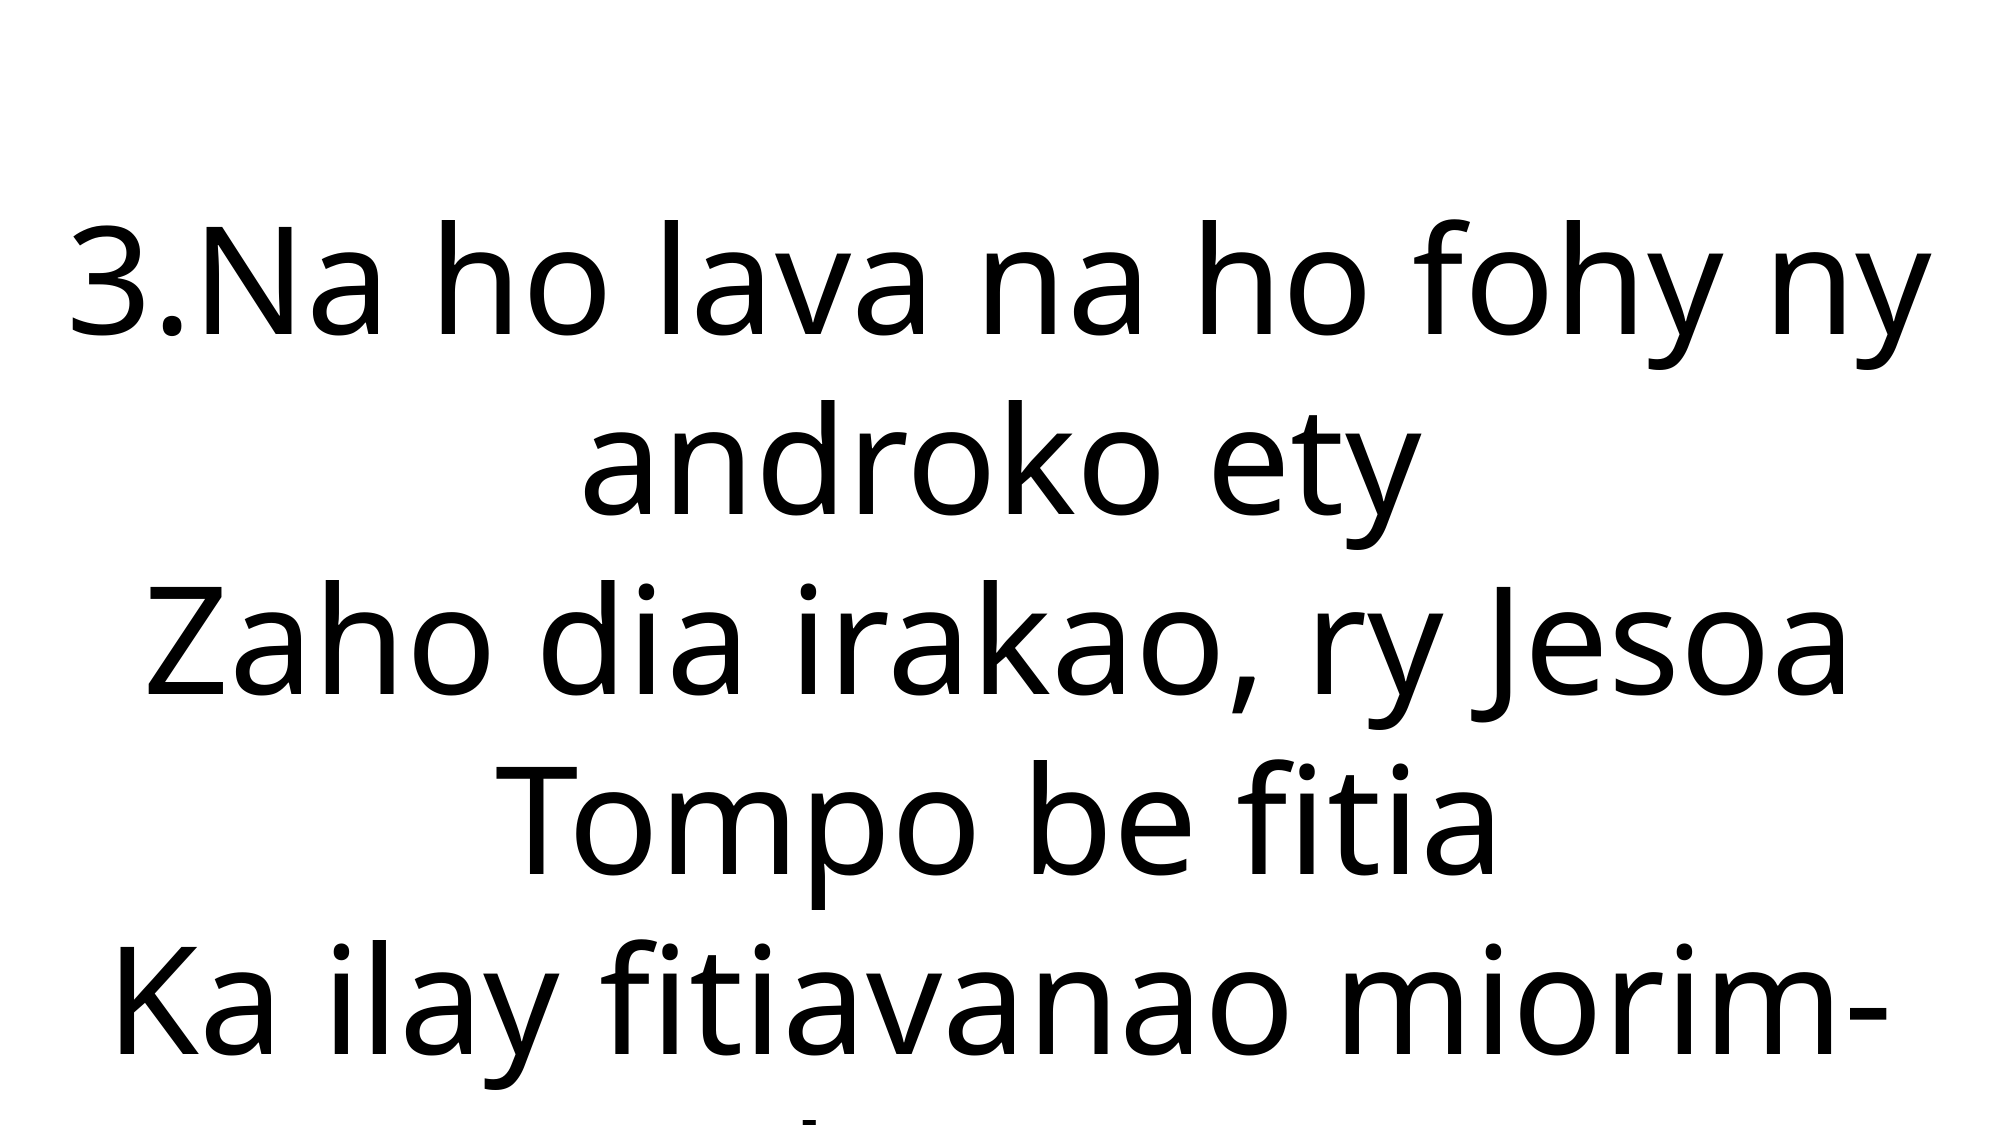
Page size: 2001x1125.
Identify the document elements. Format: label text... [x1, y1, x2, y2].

text_box 3.Na ho lava na ho fohy ny androko ety Zaho dia irakao, ry Jesoa Tompo be fitia Ka ilay fitiavanao miorim-paka anaty Ho hanafy herim-pitokiana mandra-maty. [0, 177, 2000, 1125]
